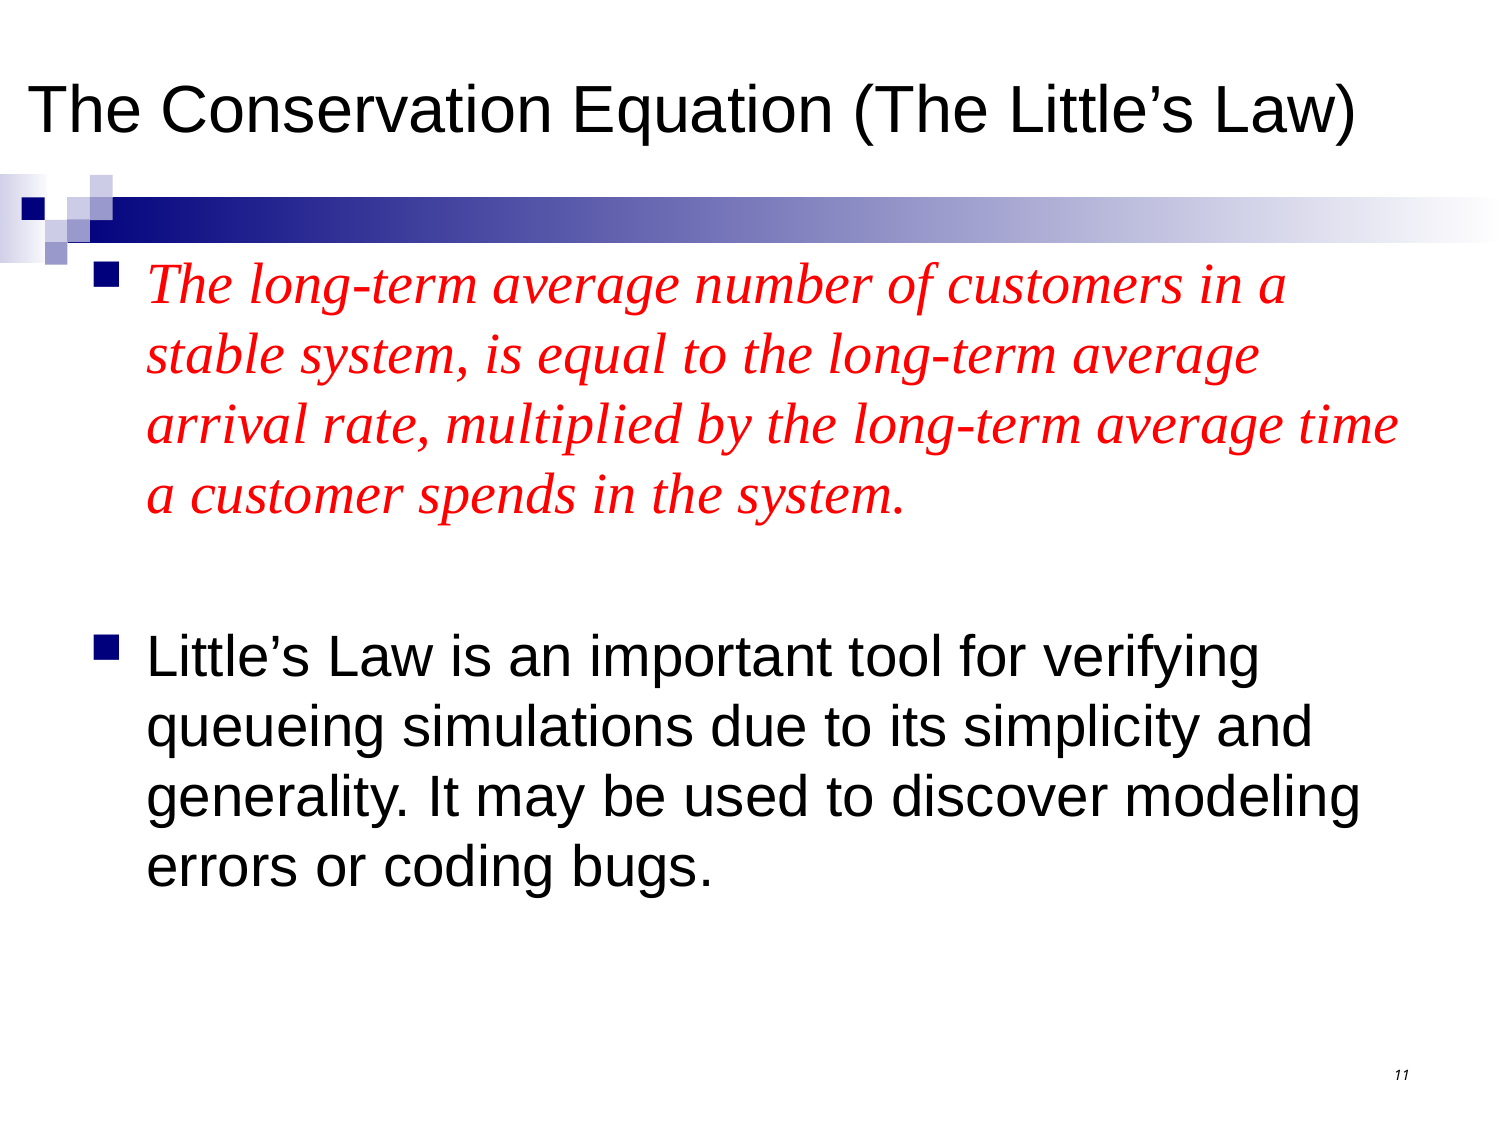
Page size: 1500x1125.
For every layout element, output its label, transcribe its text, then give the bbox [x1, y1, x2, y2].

slide_number 11 [1074, 1025, 1425, 1100]
list The long-term average number of customers in a stable system, is equal to the long-term average arrival rate, multiplied by the long-term average time a customer spends in the system. Little’s Law is an important tool for verifying queueing simulations due to its simplicity and generality. It may be used to discover modeling errors or coding bugs. [75, 237, 1438, 1025]
title The Conservation Equation (The Little’s Law) [12, 43, 1425, 169]
